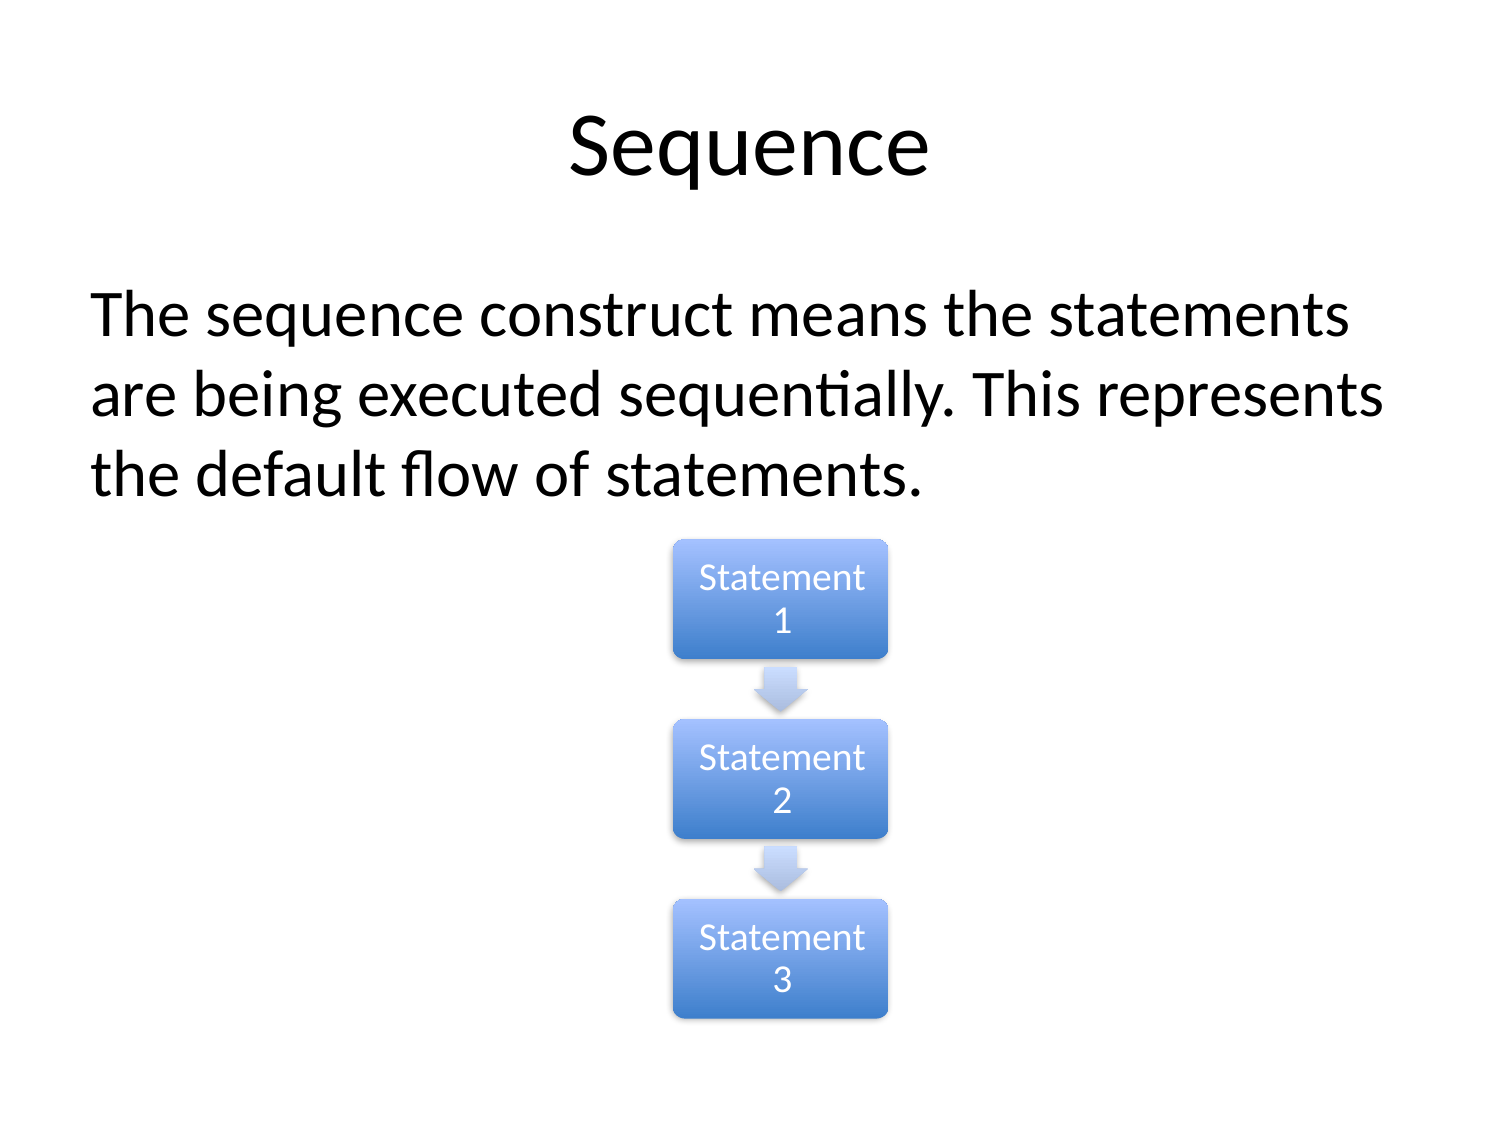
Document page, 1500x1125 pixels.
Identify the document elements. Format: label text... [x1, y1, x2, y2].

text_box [359, 539, 1202, 1019]
list The sequence construct means the statements are being executed sequentially. This represents the default flow of statements. [75, 262, 1425, 1005]
title Sequence [75, 45, 1425, 233]
